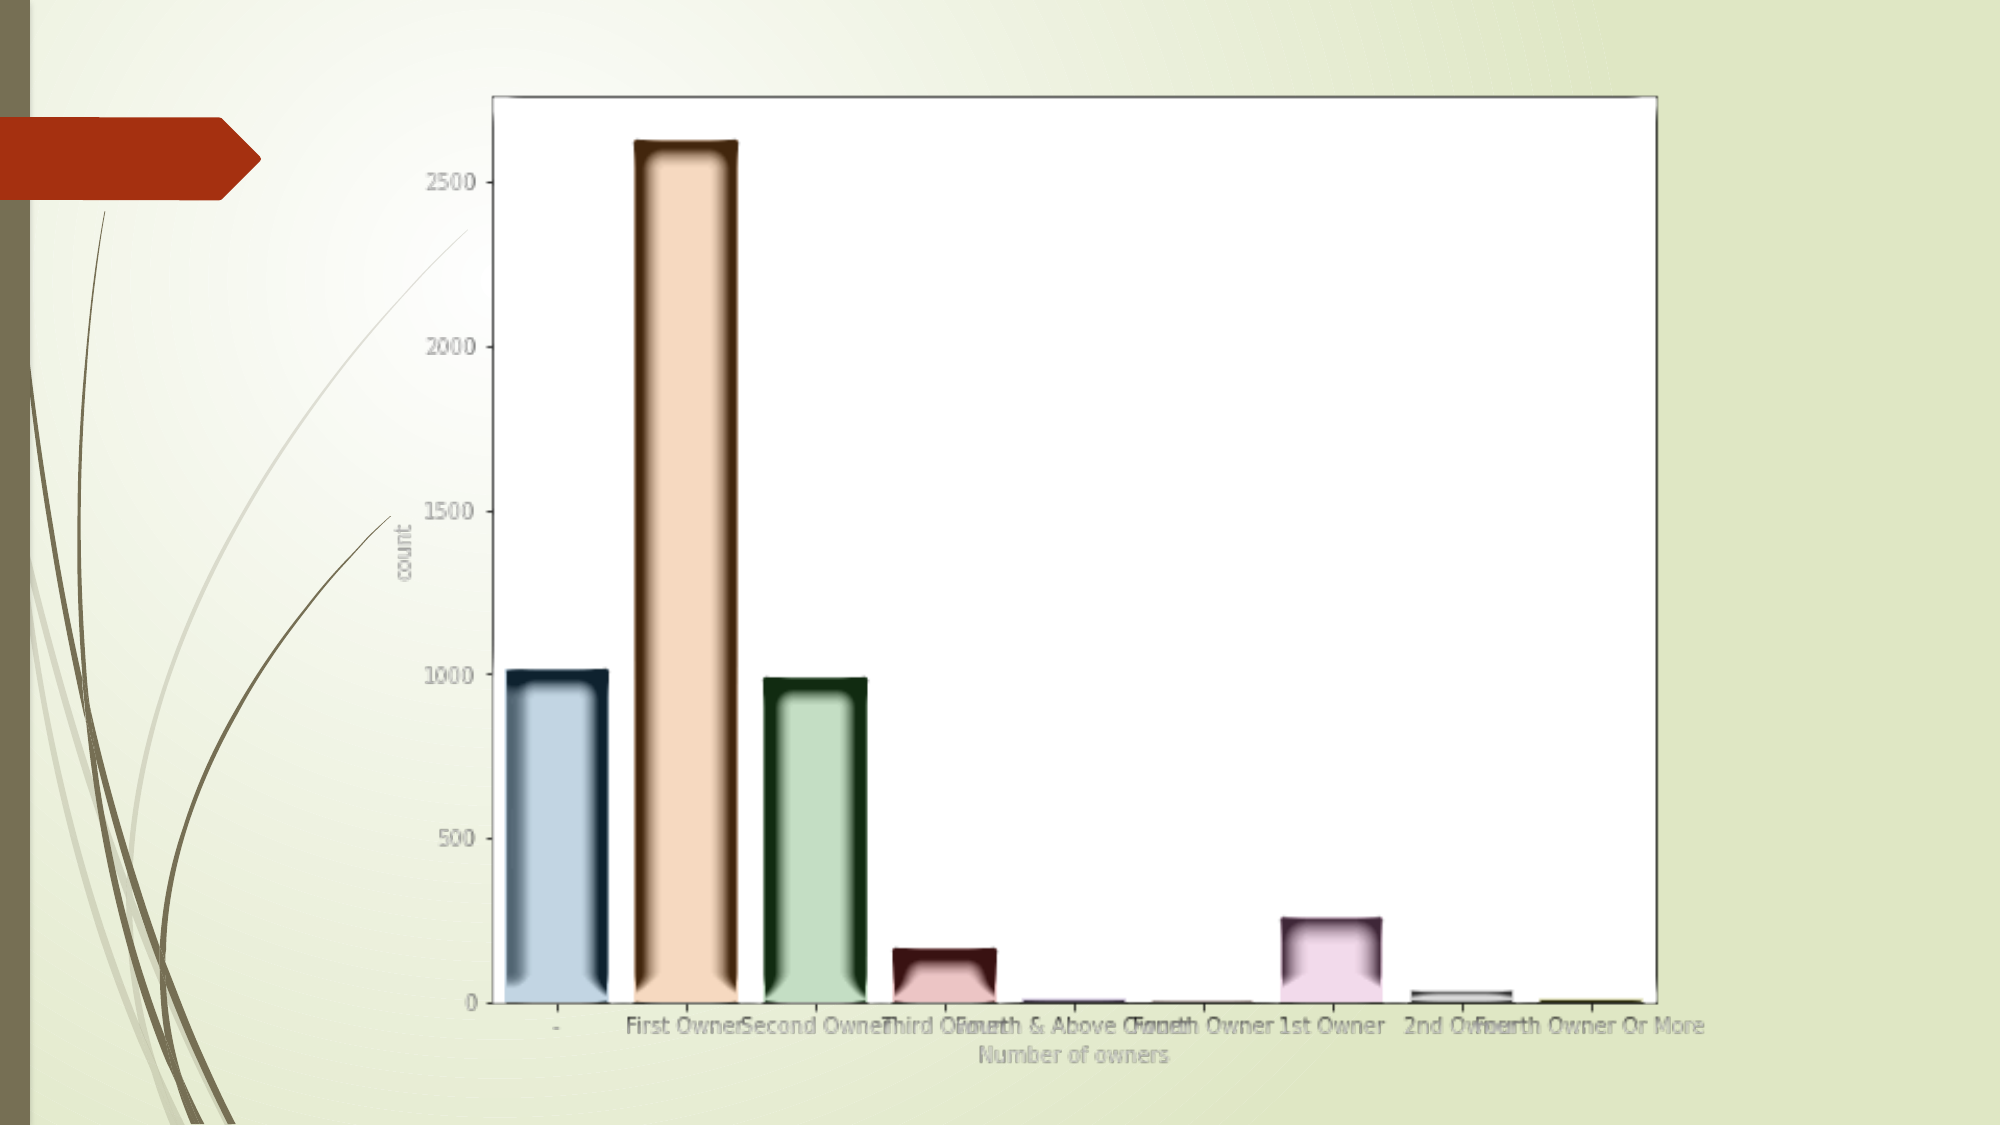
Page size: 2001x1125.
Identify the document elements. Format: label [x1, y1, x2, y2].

picture [380, 81, 1721, 1083]
